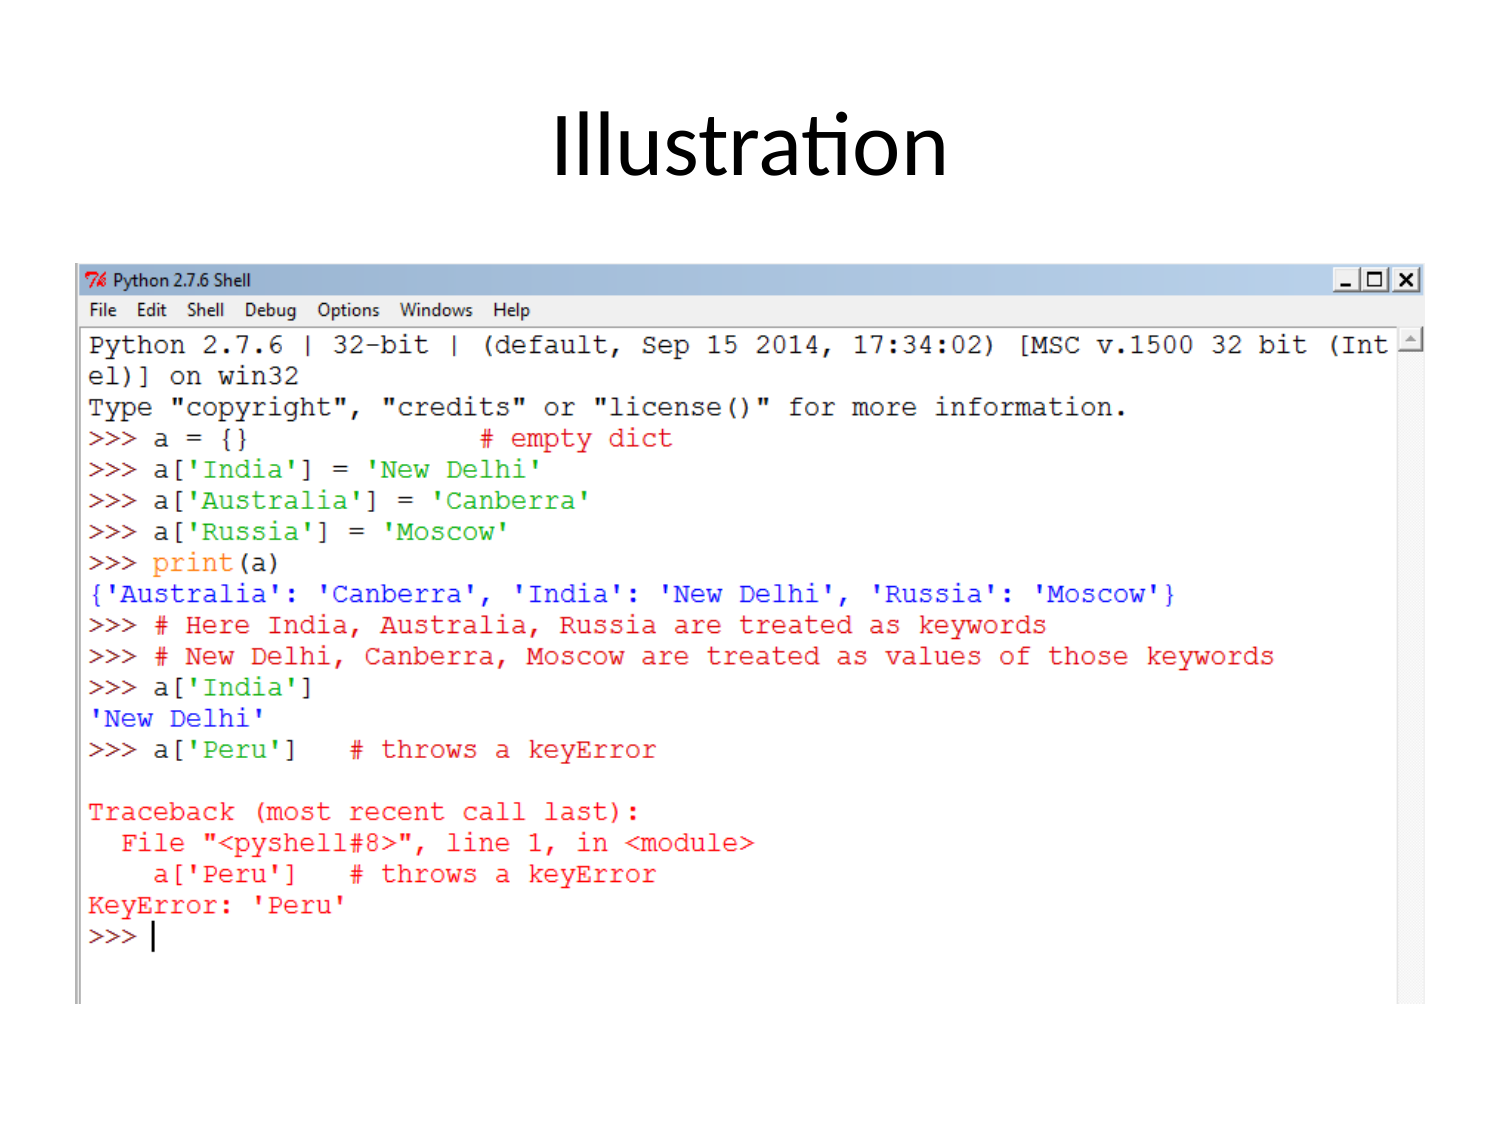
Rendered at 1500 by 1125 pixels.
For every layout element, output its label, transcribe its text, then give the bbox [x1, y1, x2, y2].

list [74, 263, 1426, 1004]
title Illustration [75, 45, 1425, 233]
